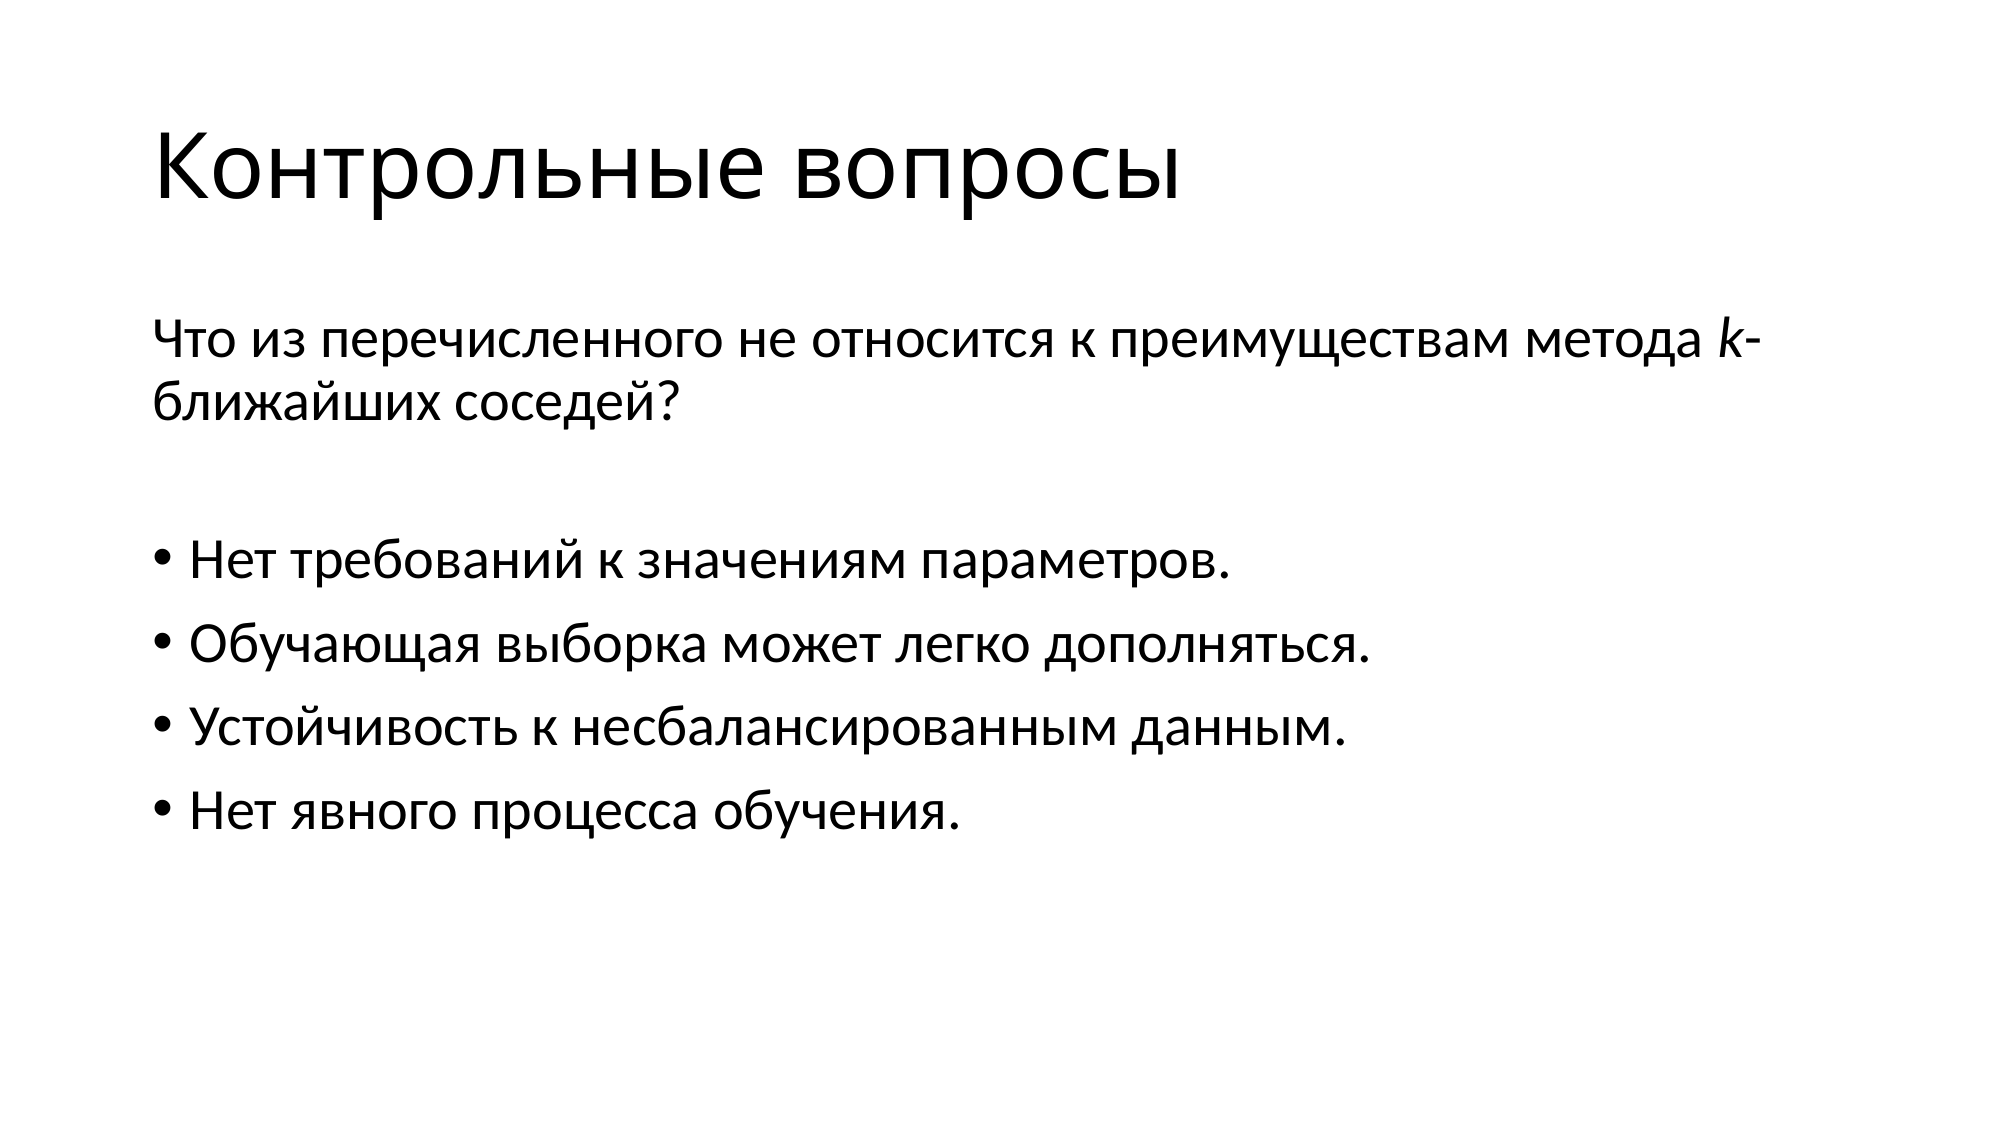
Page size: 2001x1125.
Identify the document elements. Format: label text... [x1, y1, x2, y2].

title Контрольные вопросы [137, 59, 1863, 278]
list Что из перечисленного не относится к преимуществам метода k-ближайших соседей? Нет требований к значениям параметров. Обучающая выборка может легко дополняться. Устойчивость к несбалансированным данным. Нет явного процесса обучения. [137, 299, 1863, 1014]
